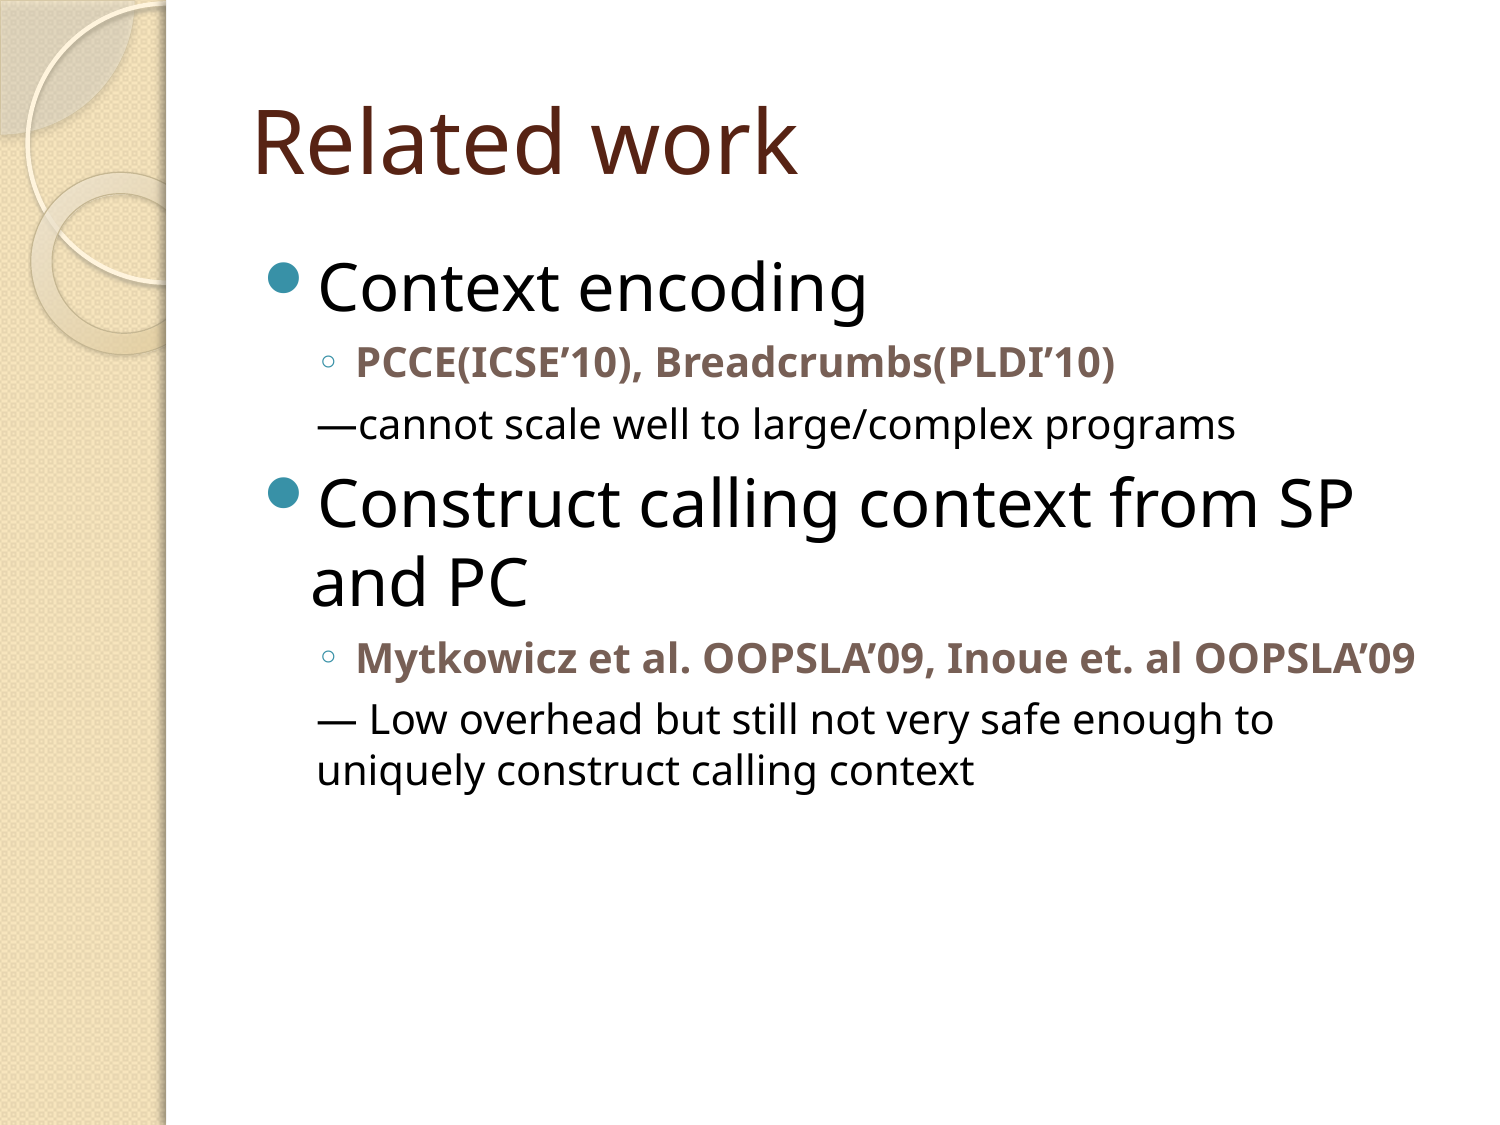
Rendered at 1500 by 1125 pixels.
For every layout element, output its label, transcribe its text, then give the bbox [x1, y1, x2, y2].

title Related work [235, 45, 1466, 233]
list Context encoding PCCE(ICSE’10), Breadcrumbs(PLDI’10) —cannot scale well to large/complex programs Construct calling context from SP and PC Mytkowicz et al. OOPSLA’09, Inoue et. al OOPSLA’09 — Low overhead but still not very safe enough to uniquely construct calling context [235, 237, 1466, 1025]
